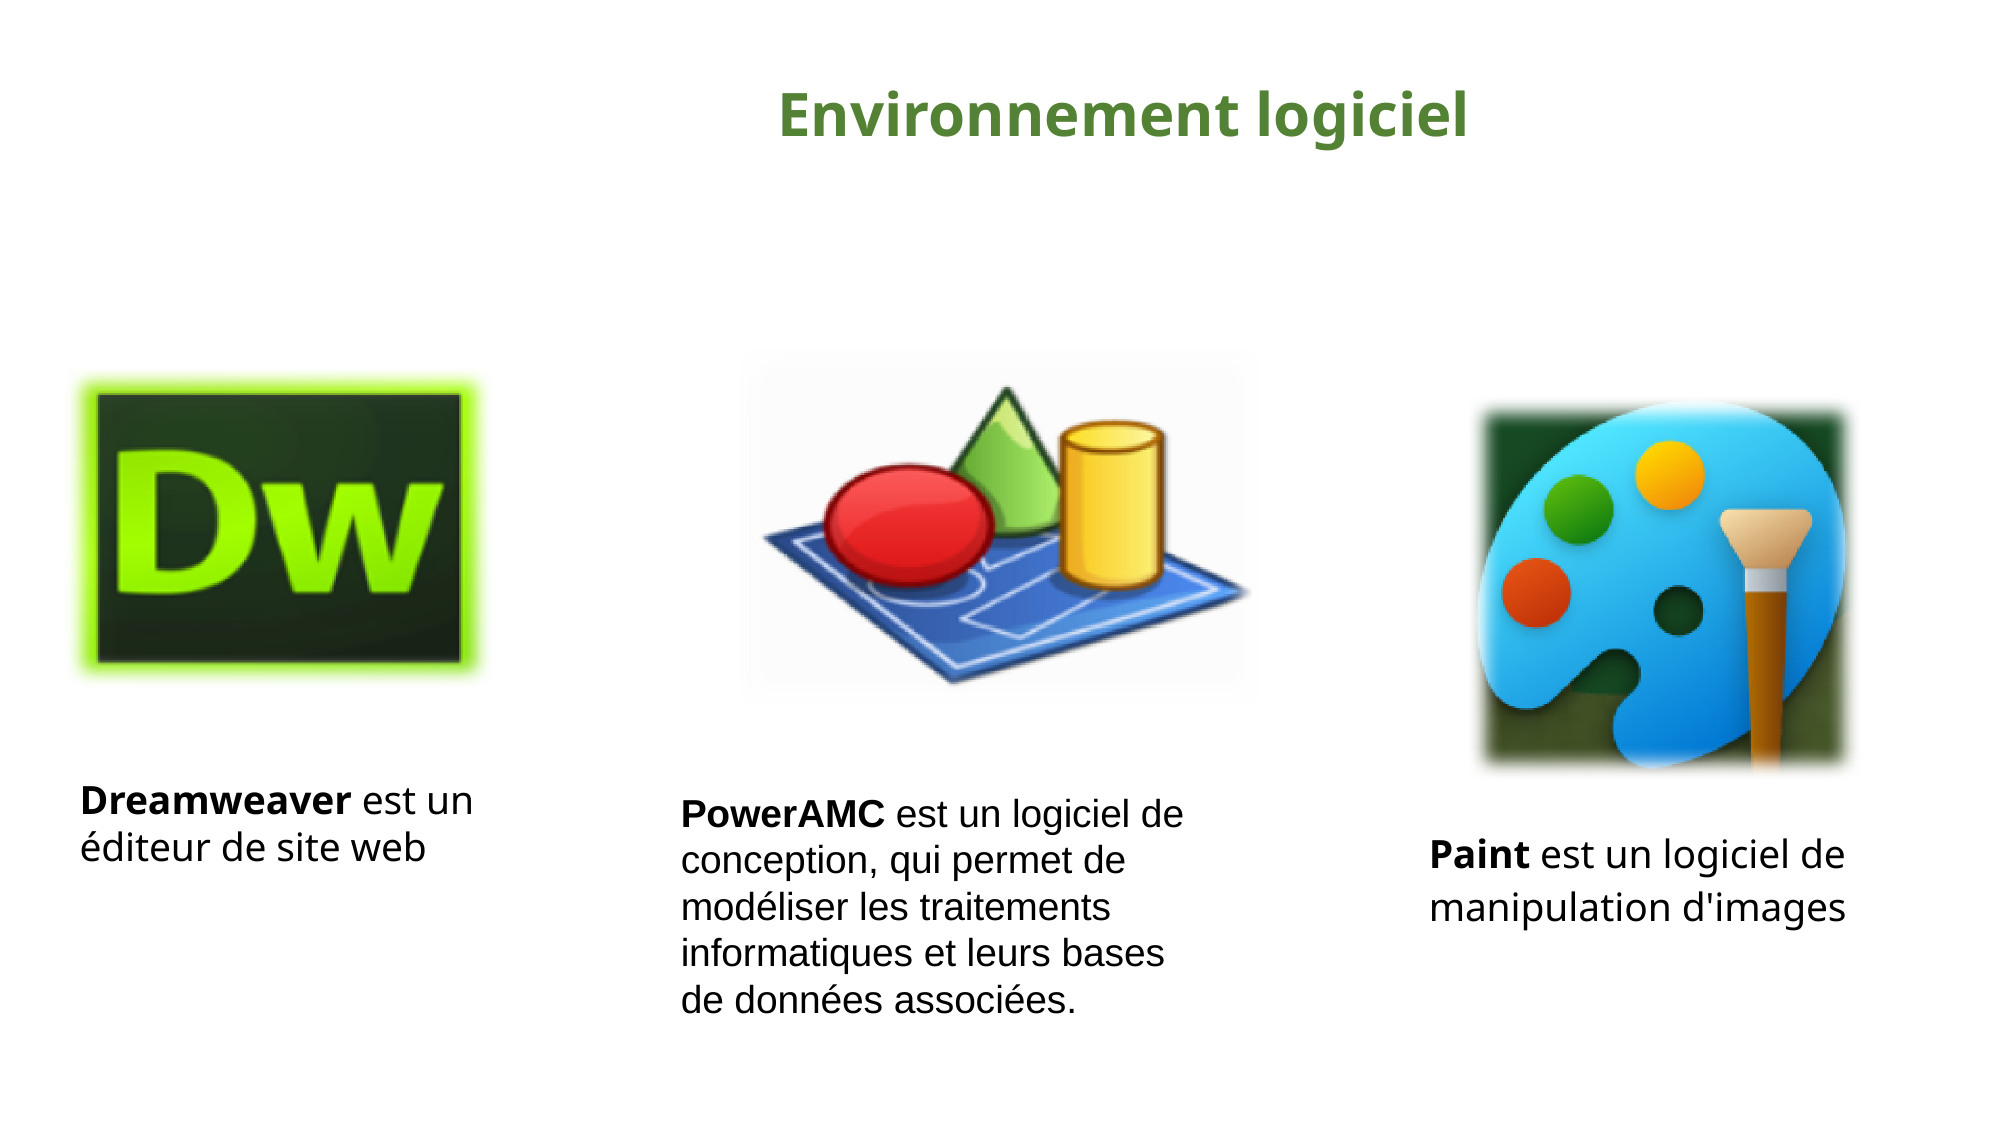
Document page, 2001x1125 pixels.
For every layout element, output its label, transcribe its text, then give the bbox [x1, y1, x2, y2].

picture [1467, 395, 1862, 781]
text_box PowerAMC est un logiciel de conception, qui permet de modéliser les traitements informatiques et leurs bases de données associées. [666, 780, 1201, 1029]
text_box Dreamweaver est un éditeur de site web [64, 768, 600, 877]
picture [740, 347, 1260, 707]
text_box Environnement logiciel [99, 45, 1900, 233]
text_box Paint est un logiciel de manipulation d'images [1413, 822, 1915, 938]
picture [64, 365, 494, 689]
